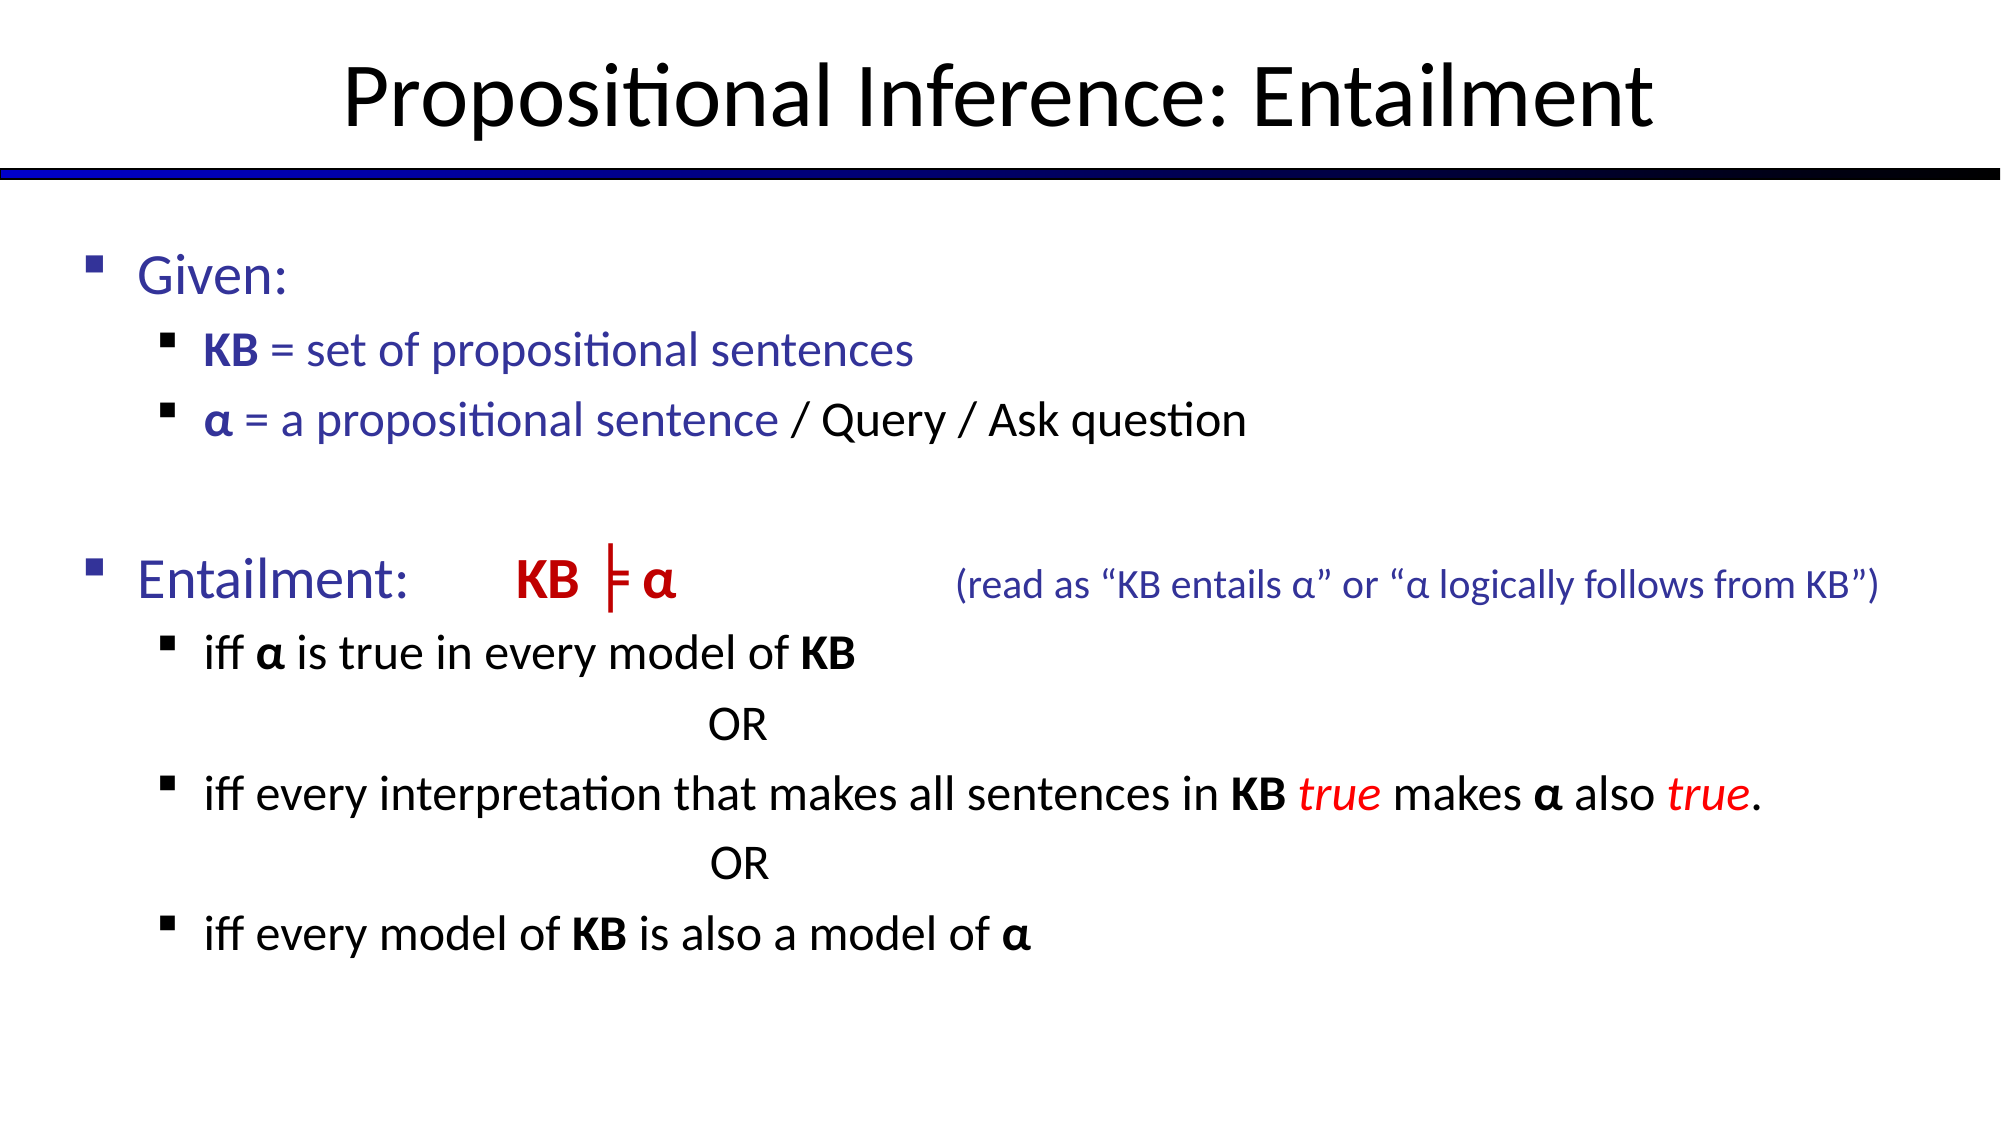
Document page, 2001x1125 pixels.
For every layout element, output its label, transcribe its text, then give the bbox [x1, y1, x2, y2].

title Propositional Inference: Entailment [0, 0, 2000, 184]
list Given: KB = set of propositional sentences α = a propositional sentence / Query / Ask question Entailment: KB ╞ α (read as “KB entails α” or “α logically follows from KB”) iff α is true in every model of KB OR iff every interpretation that makes all sentences in KB true makes α also true. OR iff every model of KB is also a model of α [66, 228, 1934, 1006]
